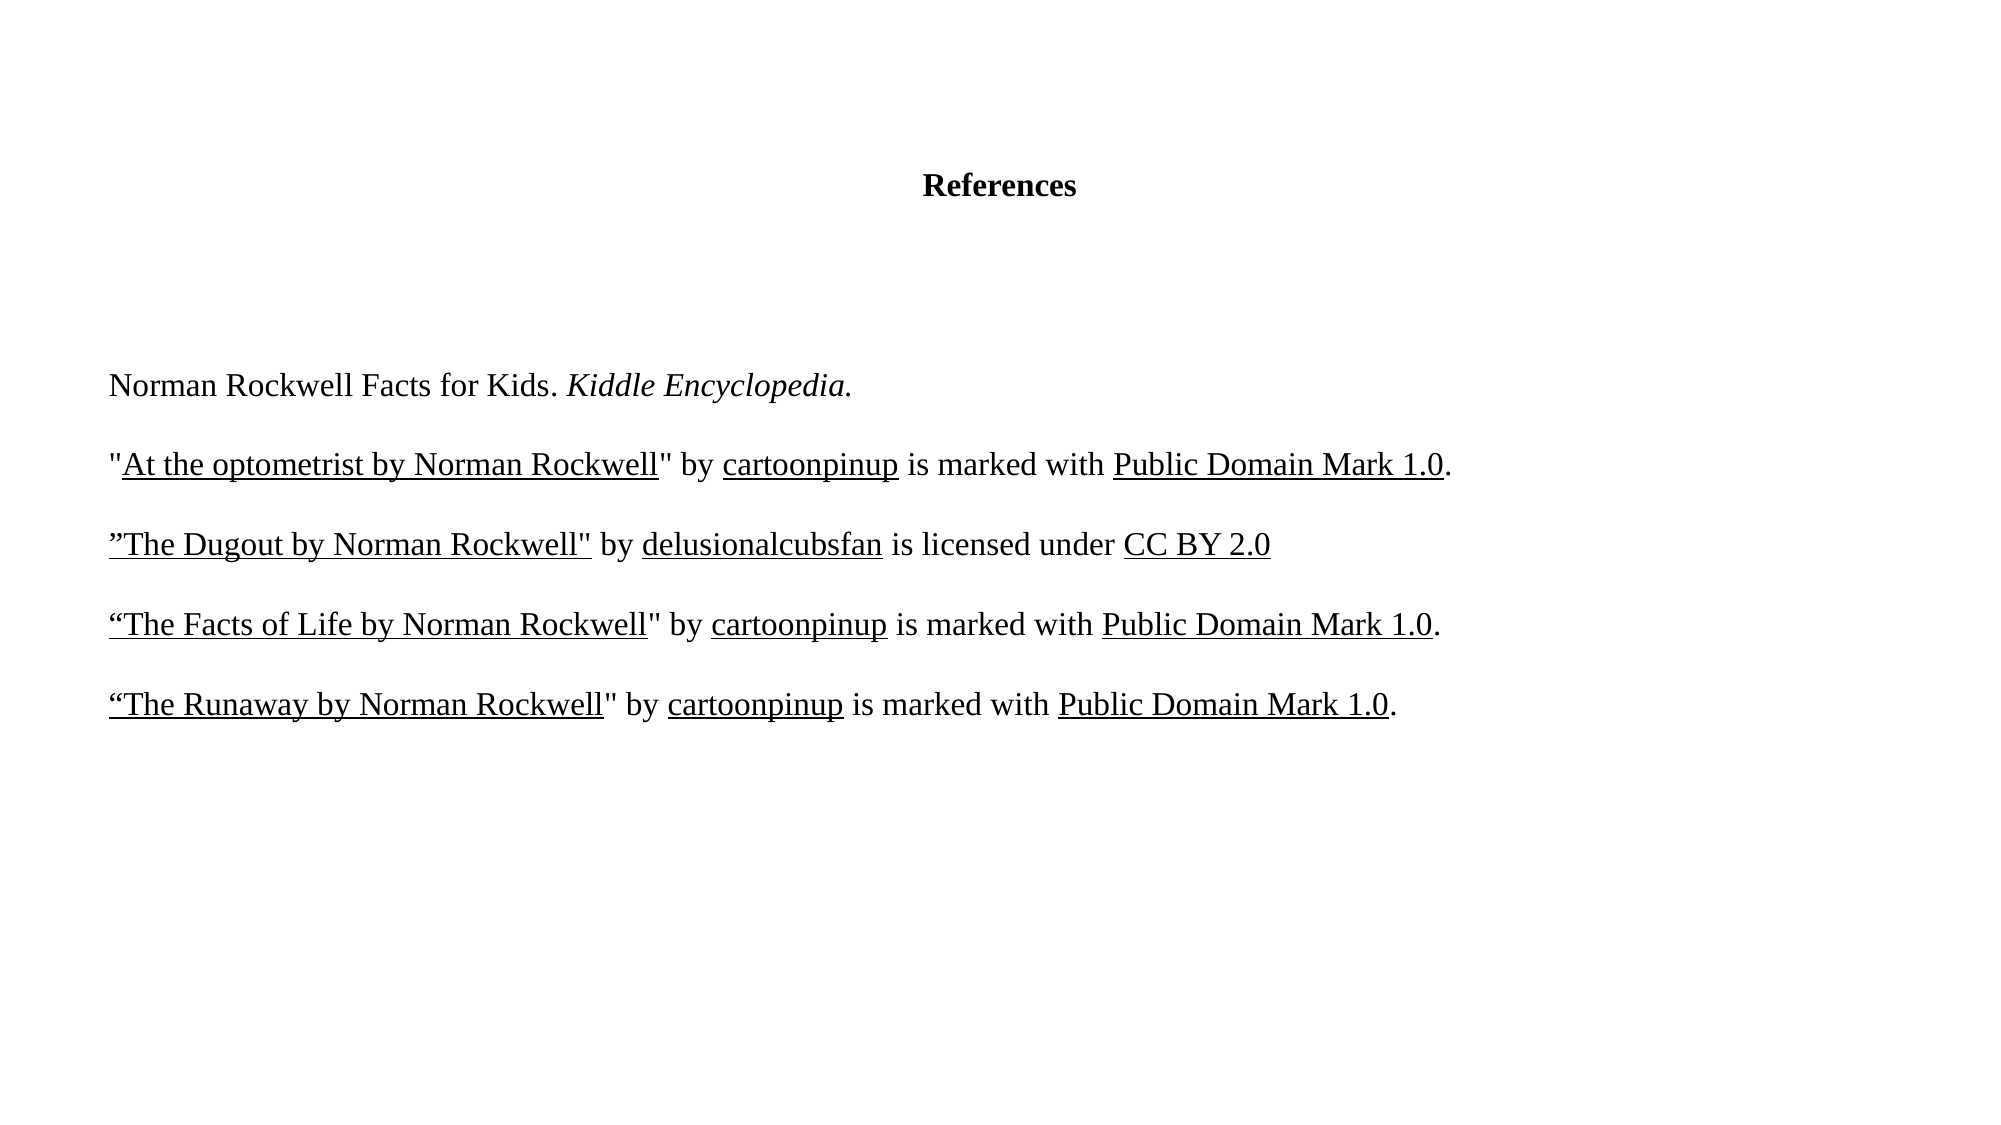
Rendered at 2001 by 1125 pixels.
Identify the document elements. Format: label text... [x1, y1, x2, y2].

text_box References Norman Rockwell Facts for Kids. Kiddle Encyclopedia. "At the optometrist by Norman Rockwell" by cartoonpinup is marked with Public Domain Mark 1.0. ”The Dugout by Norman Rockwell" by delusionalcubsfan is licensed under CC BY 2.0 “The Facts of Life by Norman Rockwell" by cartoonpinup is marked with Public Domain Mark 1.0. “The Runaway by Norman Rockwell" by cartoonpinup is marked with Public Domain Mark 1.0. [93, 155, 1907, 895]
